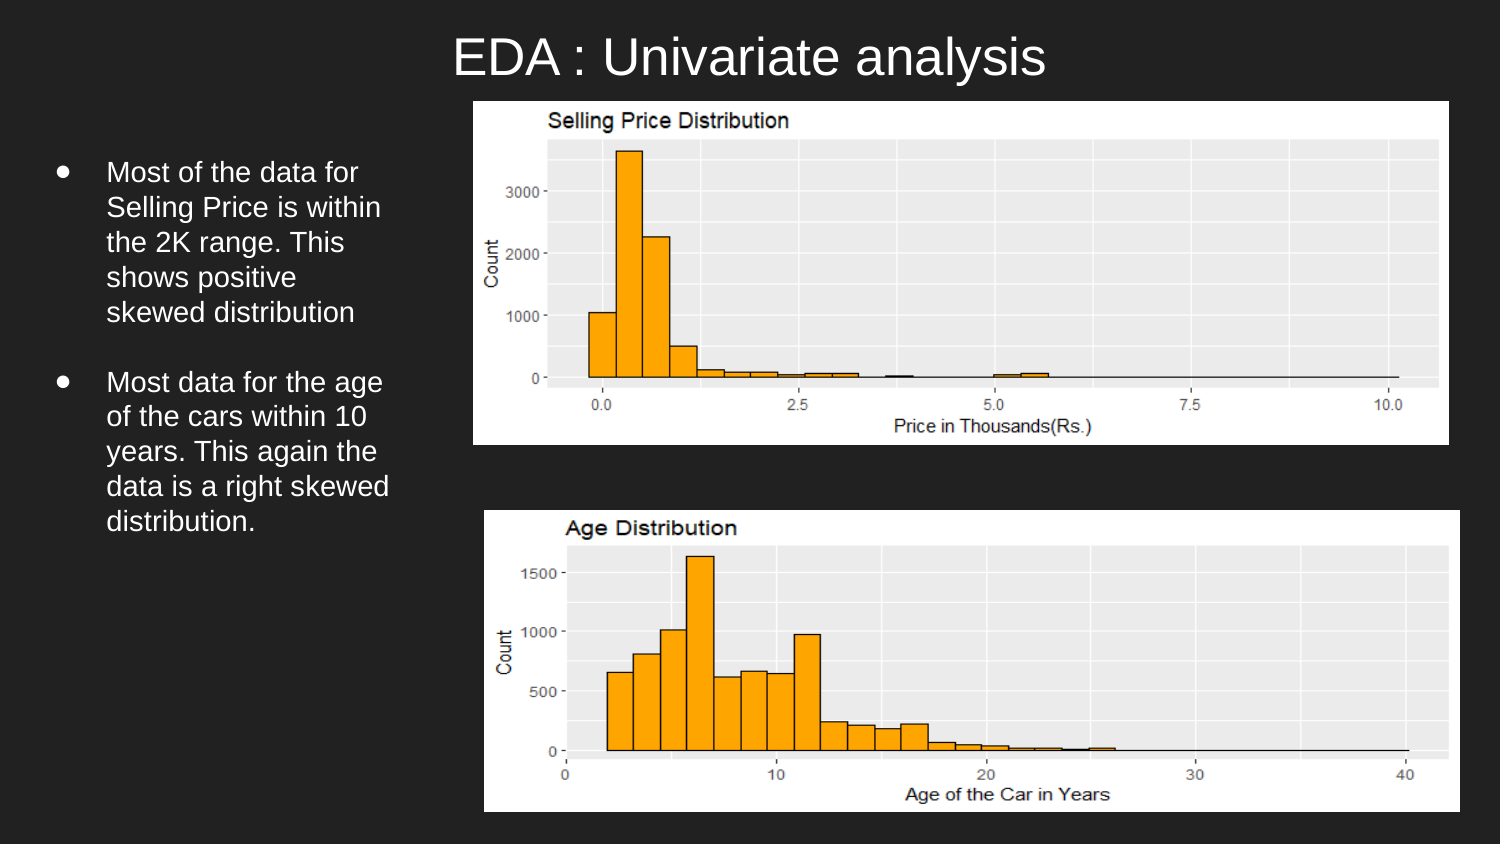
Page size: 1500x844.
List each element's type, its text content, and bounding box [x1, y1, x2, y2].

title EDA : Univariate analysis [51, 7, 1449, 102]
picture [473, 101, 1450, 446]
text_box Most of the data for Selling Price is within the 2K range. This shows positive skewed distribution Most data for the age of the cars within 10 years. This again the data is a right skewed distribution. [16, 138, 413, 553]
picture [484, 509, 1460, 812]
